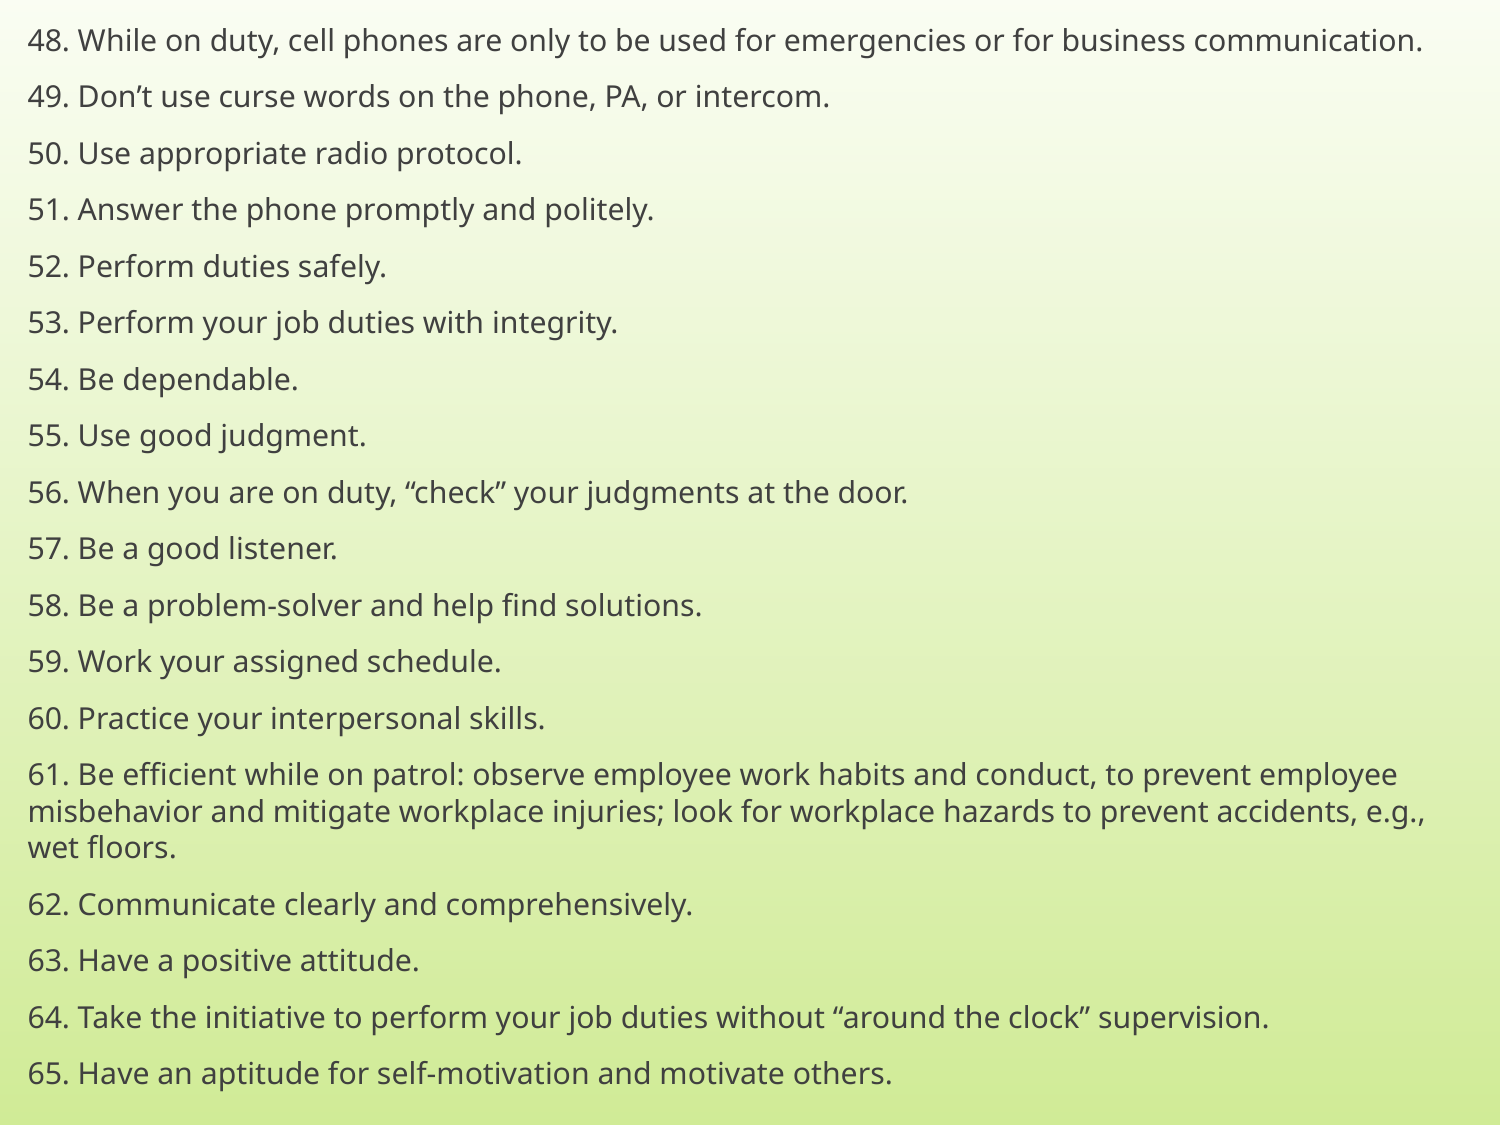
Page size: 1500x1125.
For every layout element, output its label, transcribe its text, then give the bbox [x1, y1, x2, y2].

list 48. While on duty, cell phones are only to be used for emergencies or for business communication. 49. Don’t use curse words on the phone, PA, or intercom. 50. Use appropriate radio protocol. 51. Answer the phone promptly and politely. 52. Perform duties safely. 53. Perform your job duties with integrity. 54. Be dependable. 55. Use good judgment. 56. When you are on duty, “check” your judgments at the door. 57. Be a good listener. 58. Be a problem-solver and help find solutions. 59. Work your assigned schedule. 60. Practice your interpersonal skills. 61. Be efficient while on patrol: observe employee work habits and conduct, to prevent employee misbehavior and mitigate workplace injuries; look for workplace hazards to prevent accidents, e.g., wet floors. 62. Communicate clearly and comprehensively. 63. Have a positive attitude. 64. Take the initiative to perform your job duties without “around the clock” supervision. 65. Have an aptitude for self-motivation and motivate others. [12, 13, 1488, 1113]
slide_number 5 [1057, 991, 1142, 1051]
